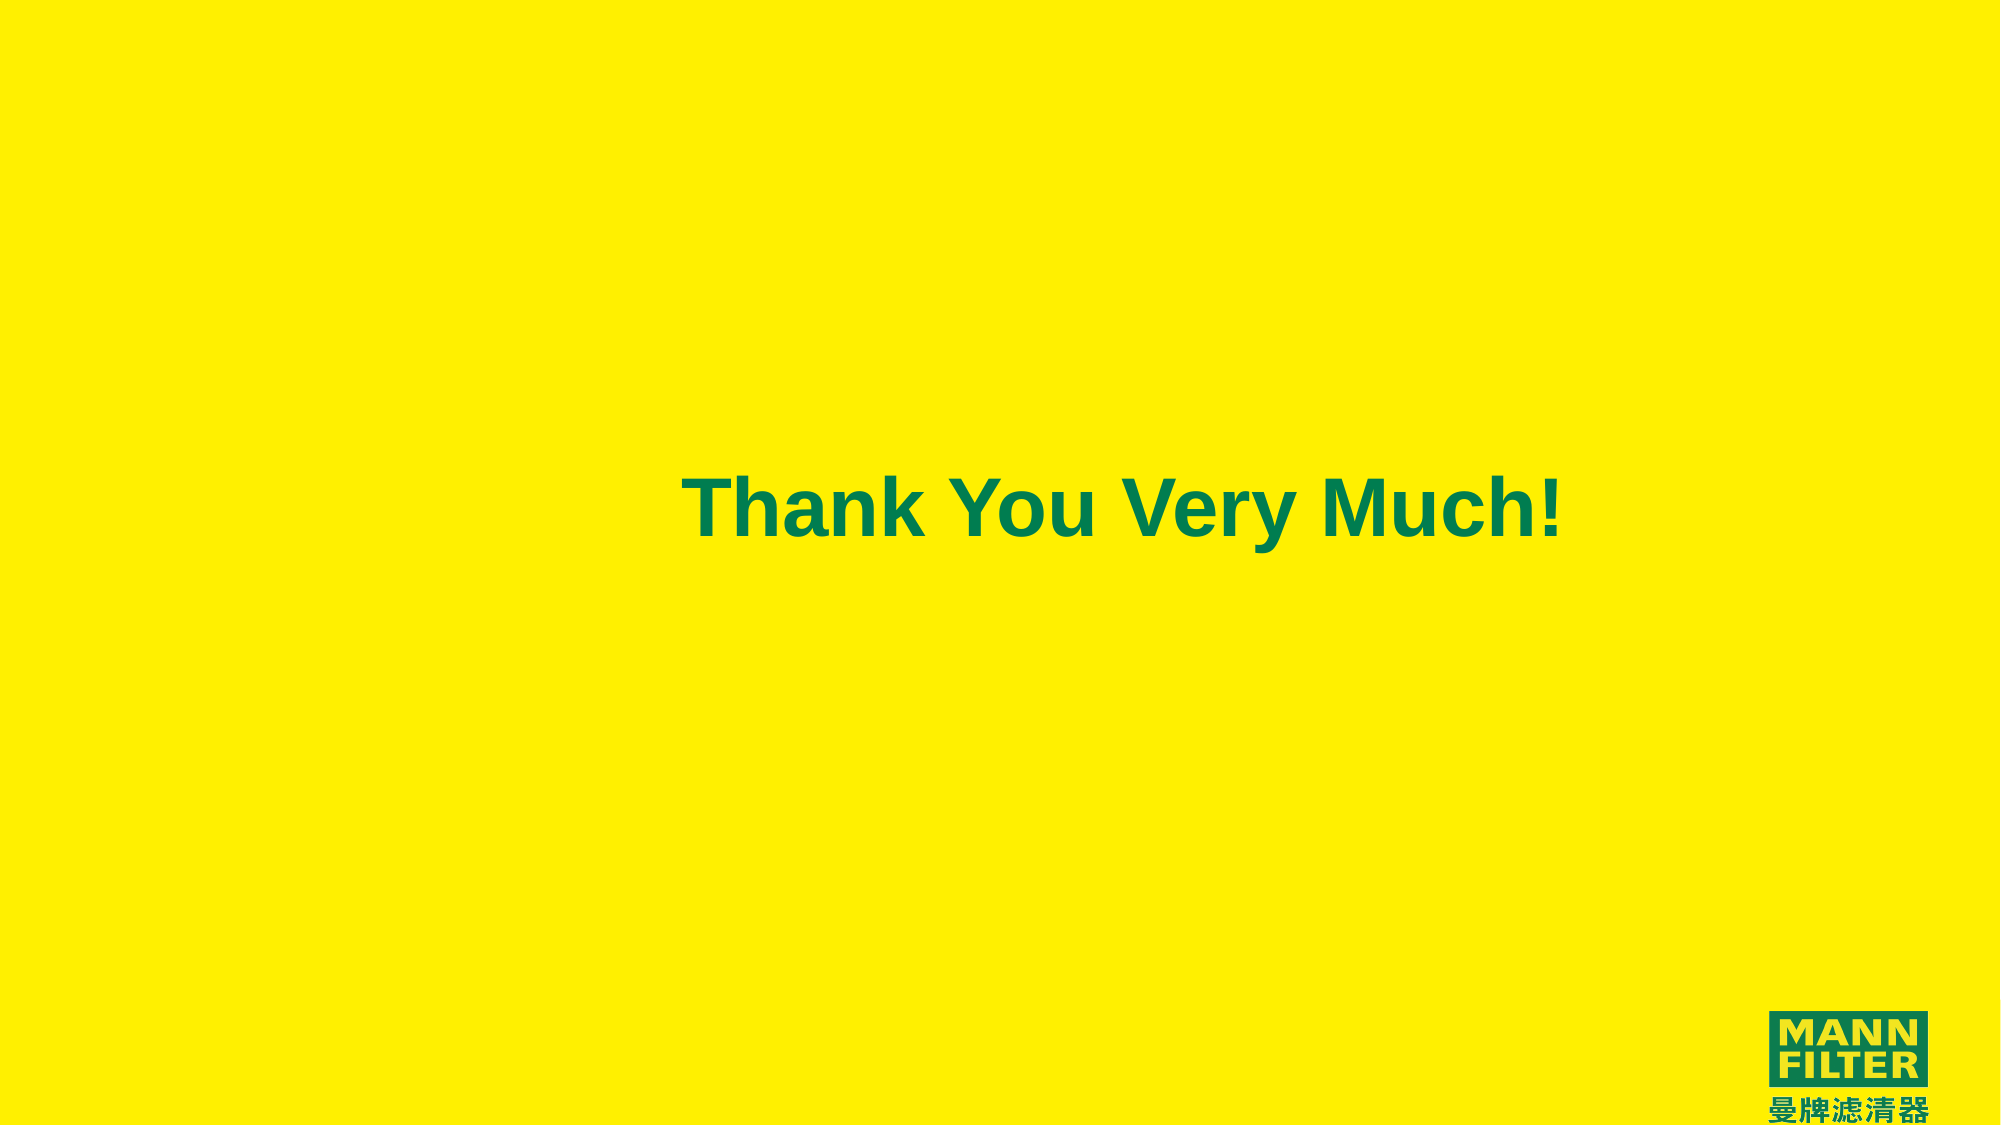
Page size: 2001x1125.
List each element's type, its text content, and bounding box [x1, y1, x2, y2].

picture [1768, 1011, 1929, 1123]
title Thank You Very Much! [681, 453, 1780, 554]
